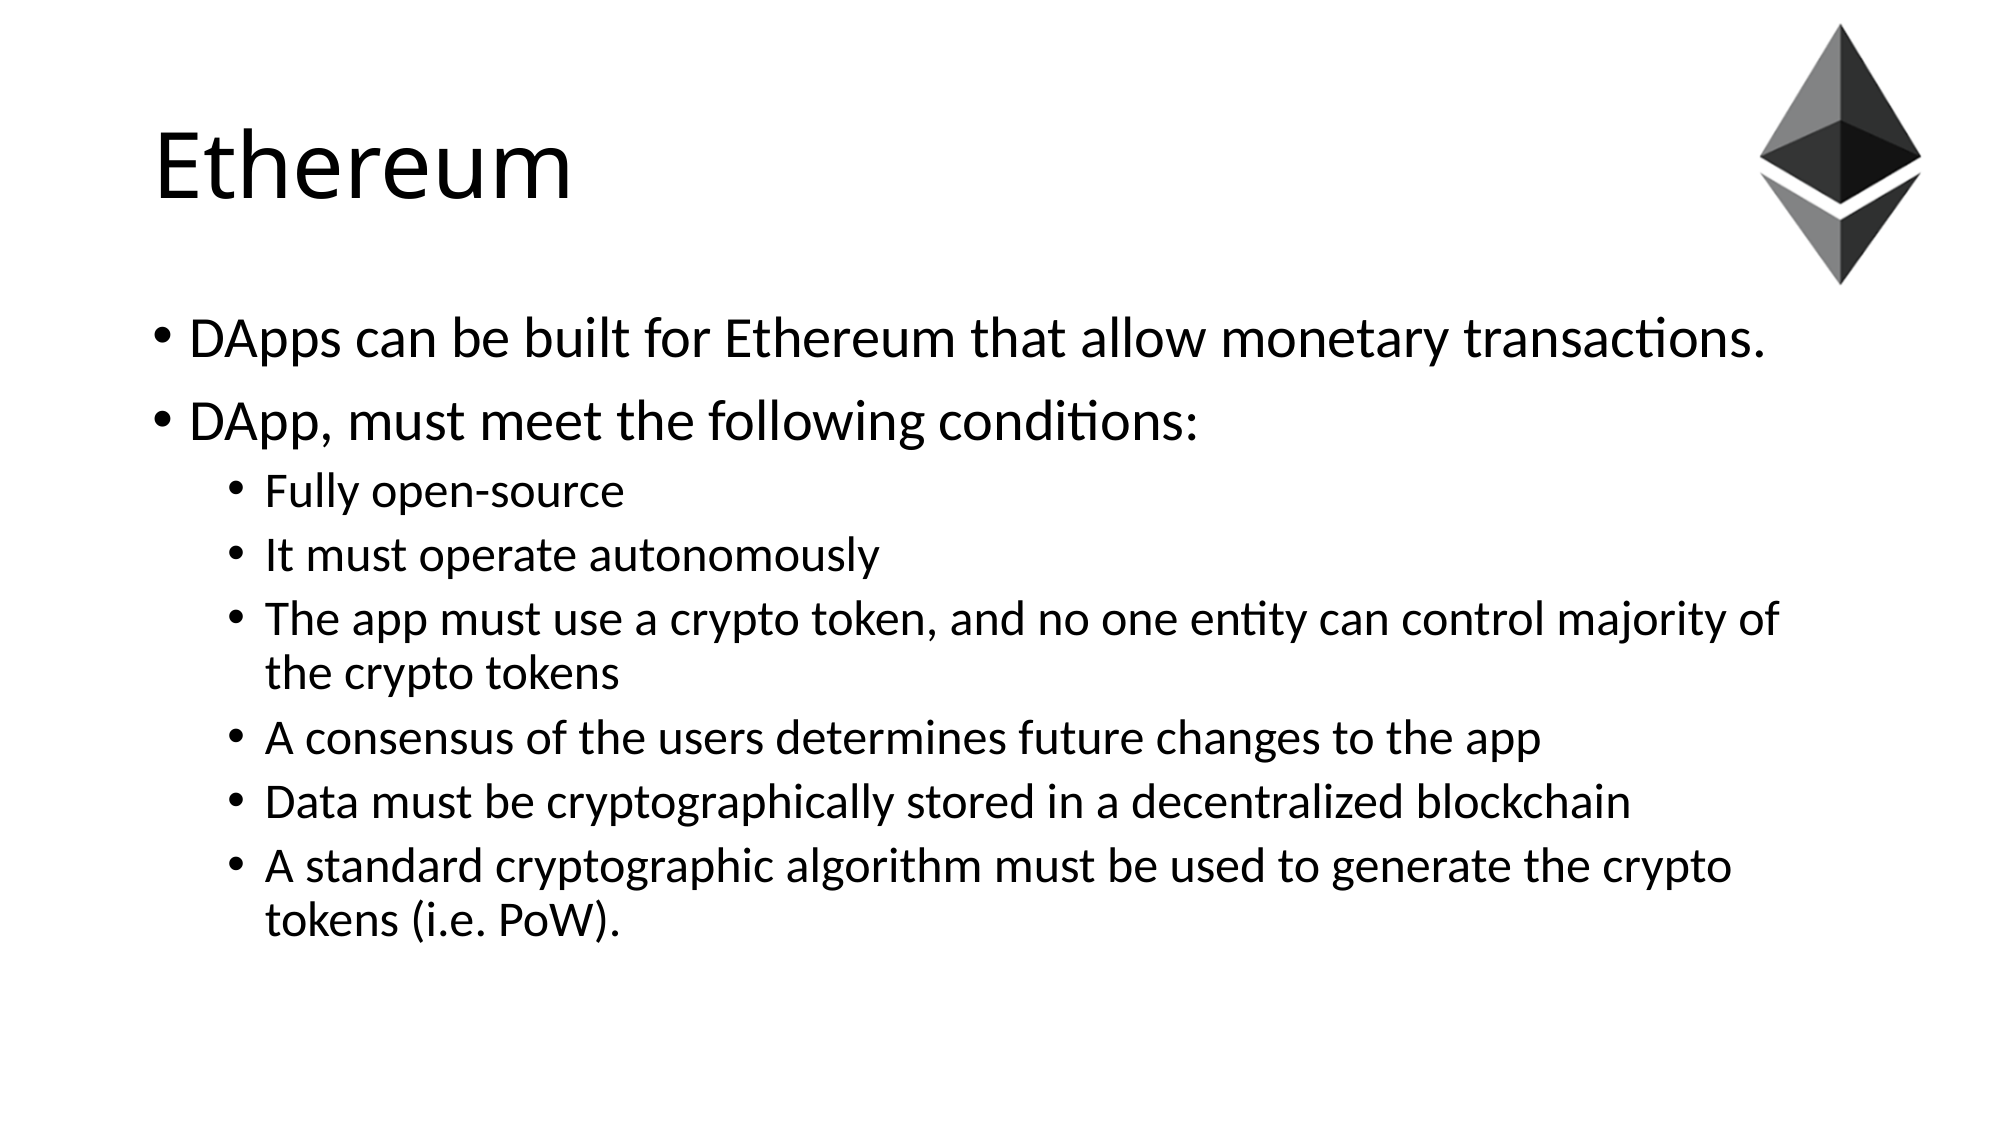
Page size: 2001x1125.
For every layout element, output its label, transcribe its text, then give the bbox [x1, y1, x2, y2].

picture [1716, 13, 1966, 300]
list DApps can be built for Ethereum that allow monetary transactions. DApp, must meet the following conditions: Fully open-source It must operate autonomously The app must use a crypto token, and no one entity can control majority of the crypto tokens A consensus of the users determines future changes to the app Data must be cryptographically stored in a decentralized blockchain A standard cryptographic algorithm must be used to generate the crypto tokens (i.e. PoW). [137, 299, 1863, 1014]
title Ethereum [137, 59, 1716, 278]
